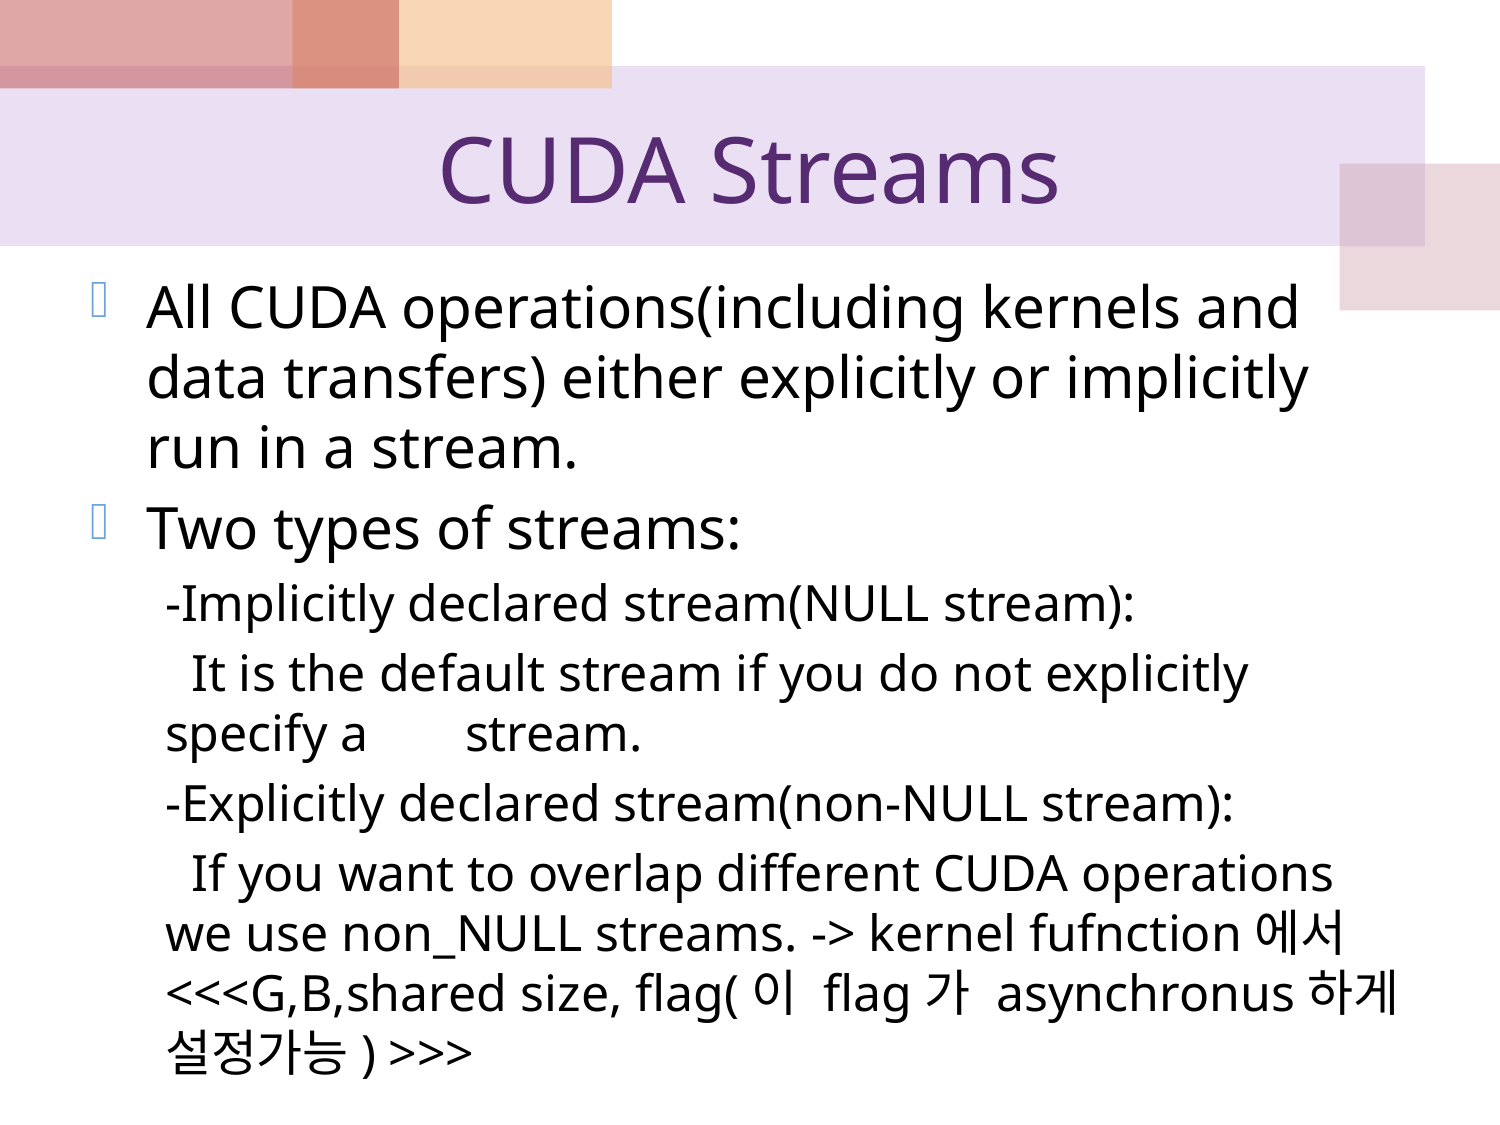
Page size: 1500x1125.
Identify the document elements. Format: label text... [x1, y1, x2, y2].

title CUDA Streams [75, 88, 1425, 247]
list All CUDA operations(including kernels and data transfers) either explicitly or implicitly run in a stream. Two types of streams: -Implicitly declared stream(NULL stream): It is the default stream if you do not explicitly specify a stream. -Explicitly declared stream(non-NULL stream): If you want to overlap different CUDA operations we use non_NULL streams. -> kernel fufnction에서 <<<G,B,shared size, flag(이 flag가 asynchronus하게 설정가능) >>> [75, 262, 1425, 1005]
